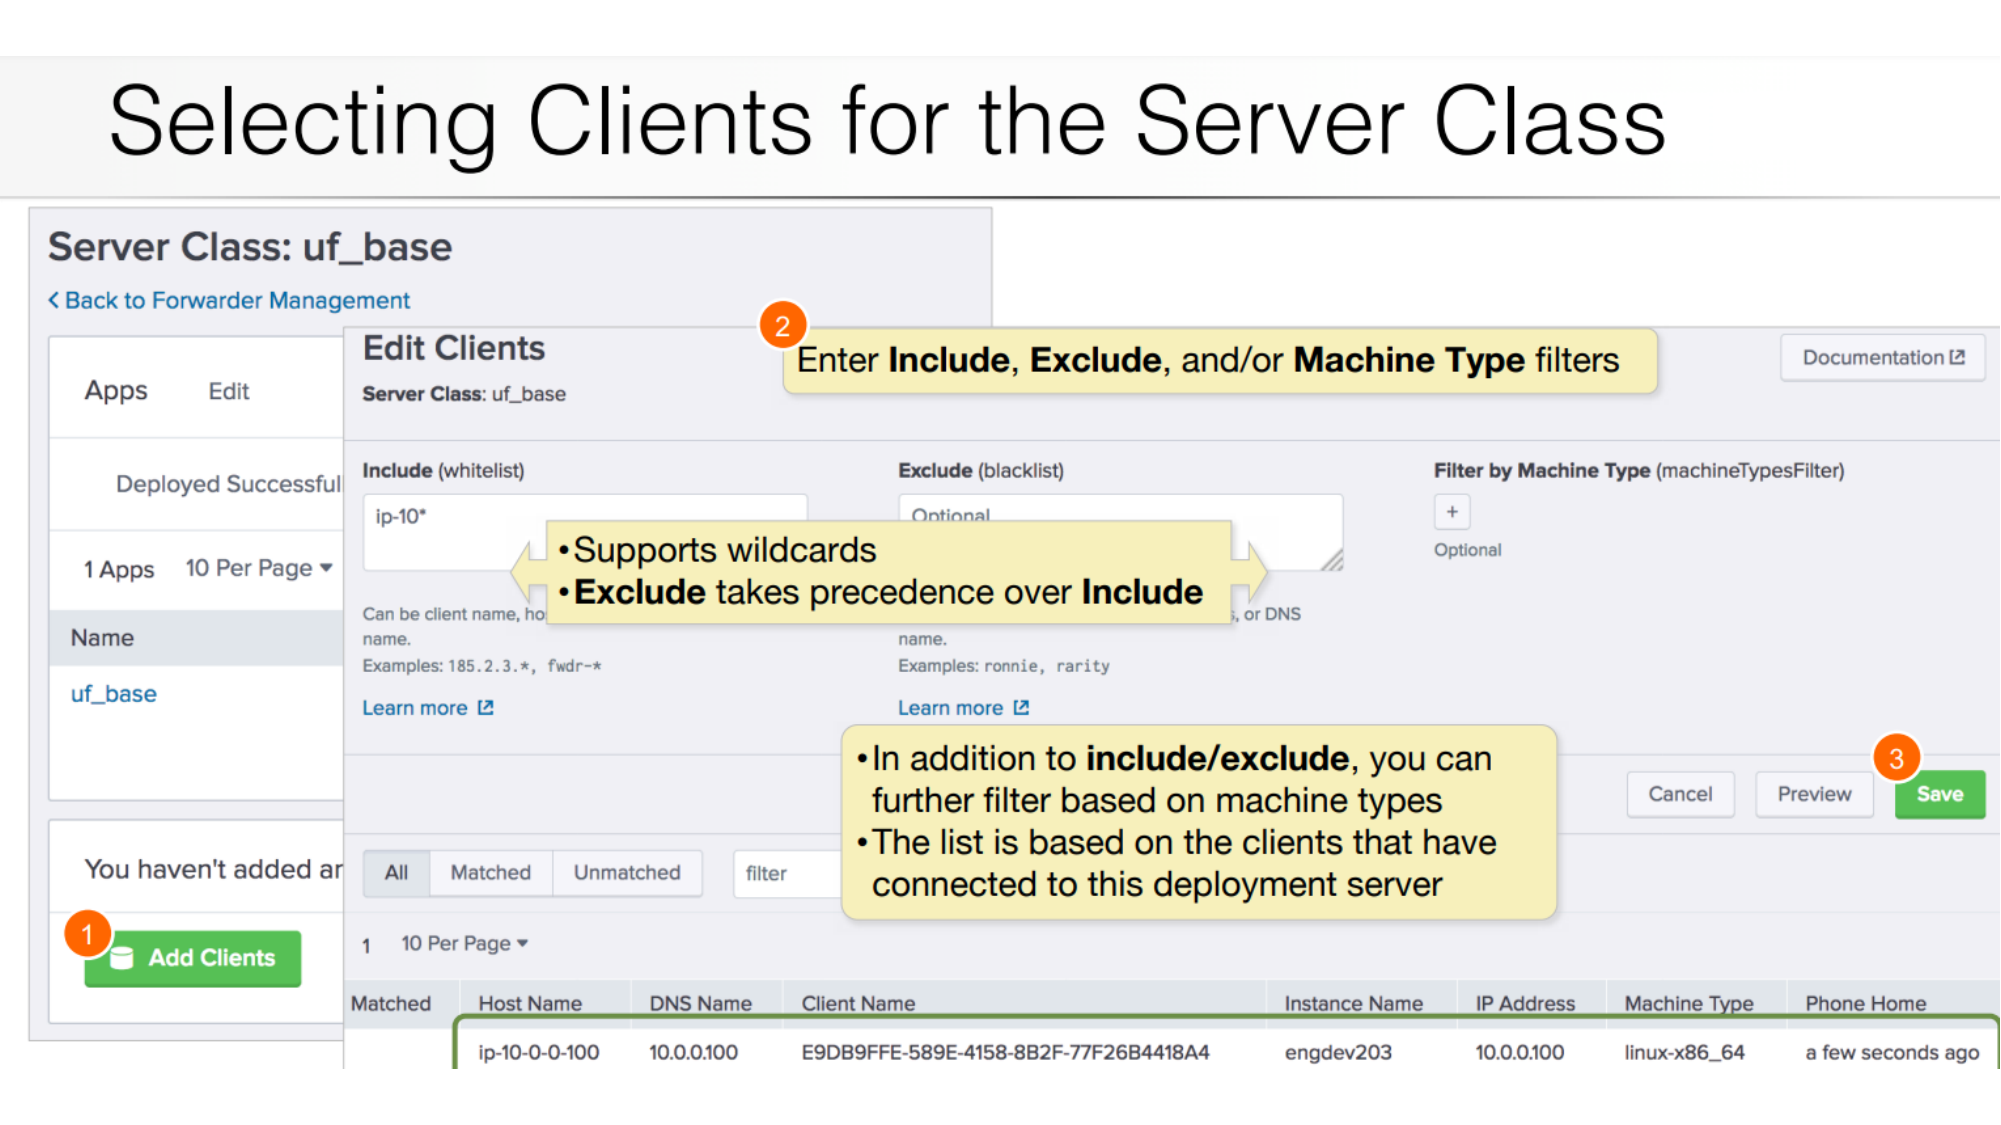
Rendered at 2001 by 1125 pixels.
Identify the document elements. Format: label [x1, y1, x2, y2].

picture [0, 56, 2000, 1069]
